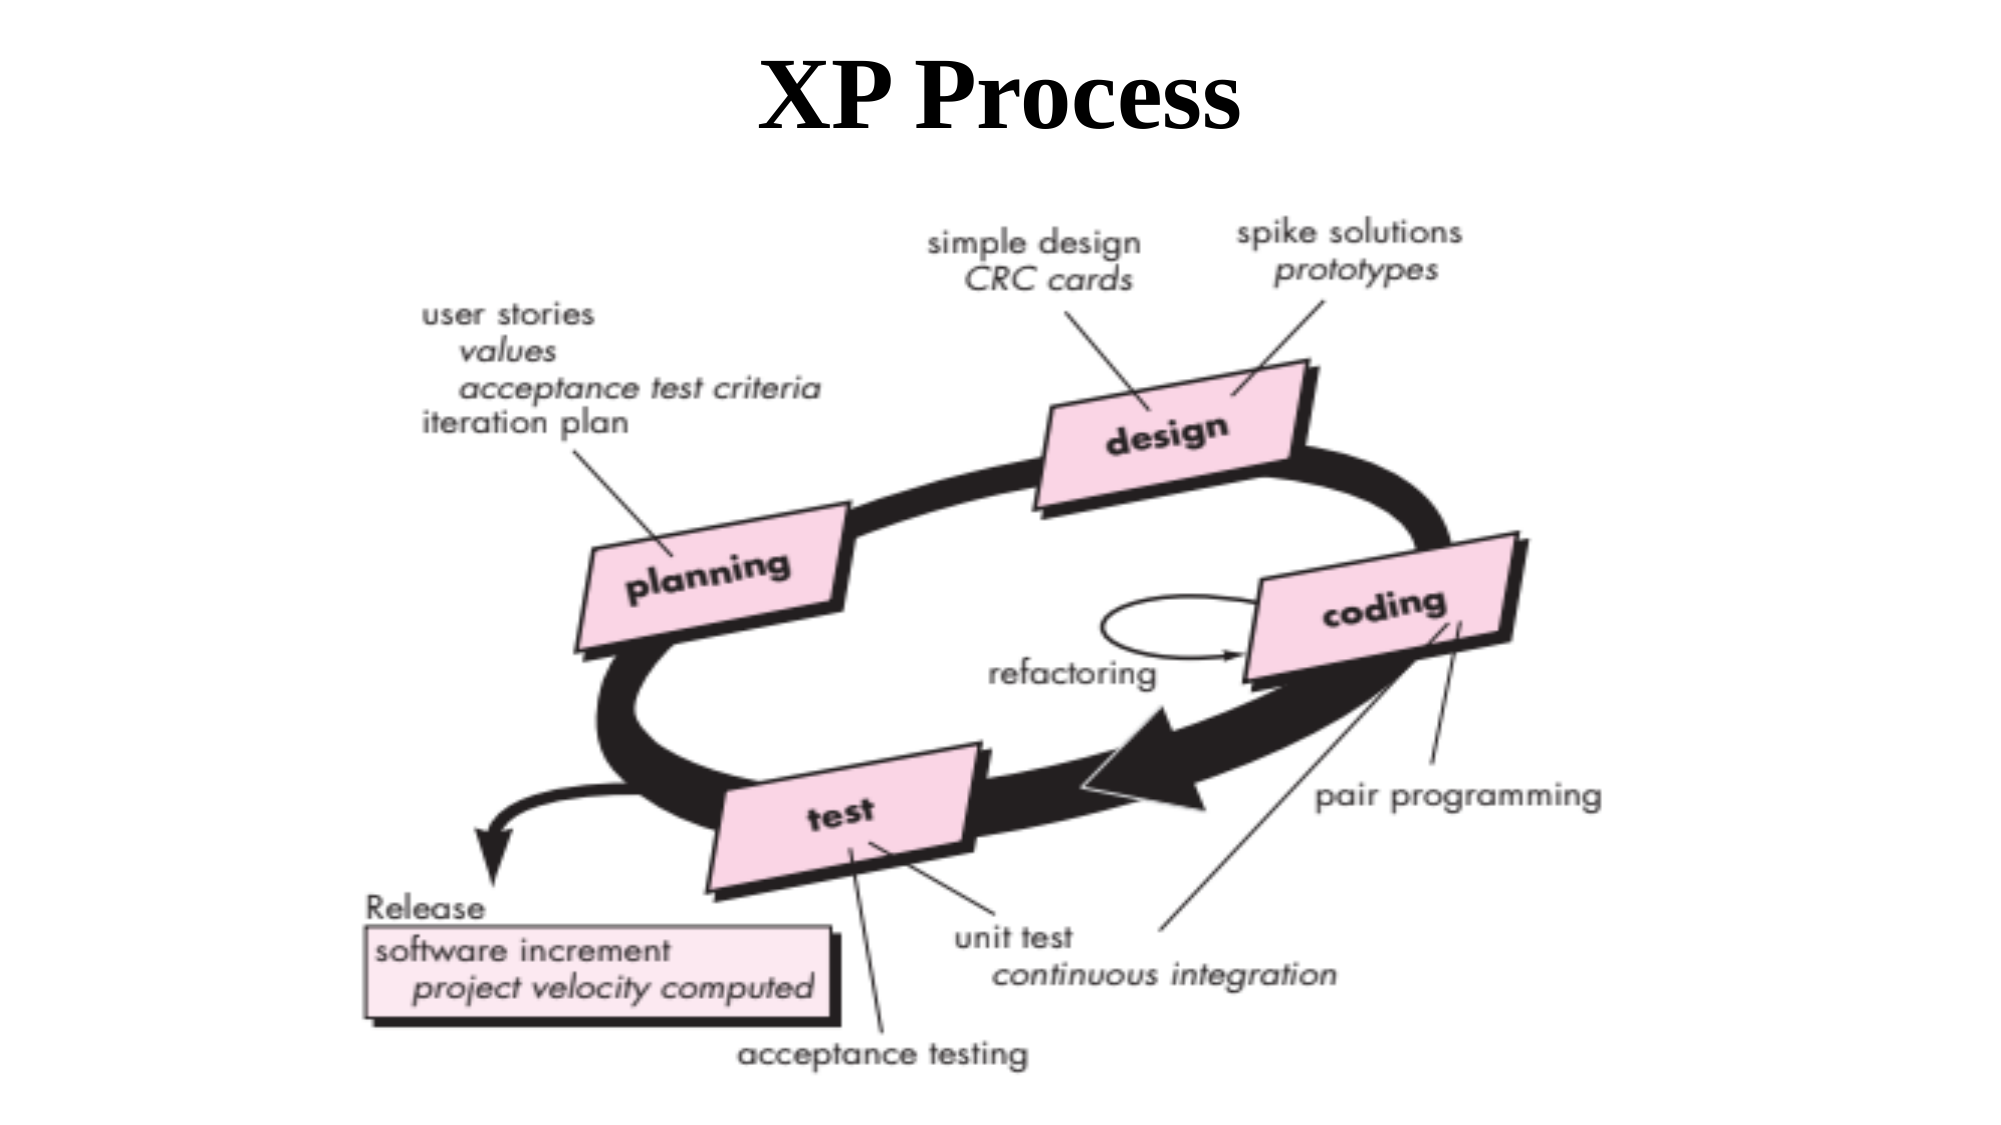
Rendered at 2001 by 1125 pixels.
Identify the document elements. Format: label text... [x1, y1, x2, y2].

title XP Process [249, 31, 1750, 158]
picture [294, 209, 1635, 1094]
